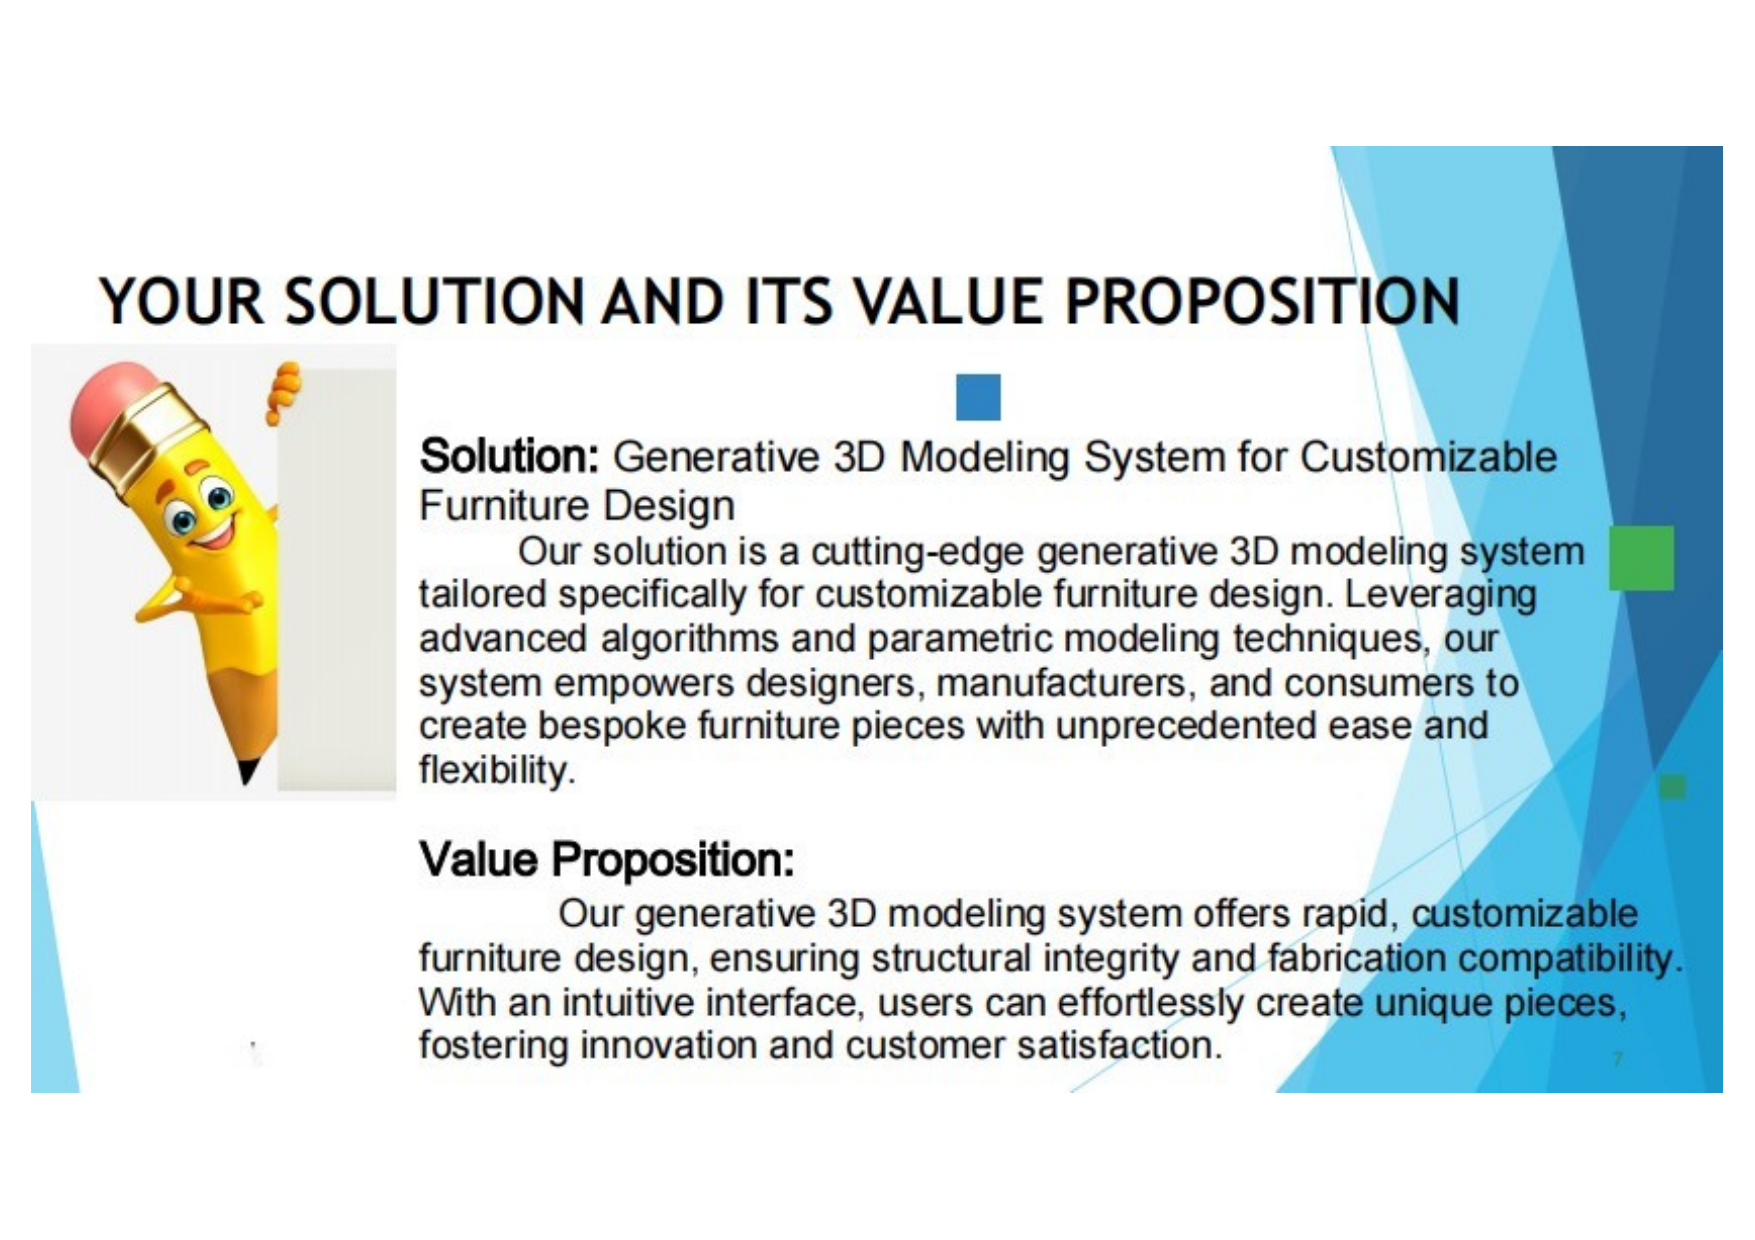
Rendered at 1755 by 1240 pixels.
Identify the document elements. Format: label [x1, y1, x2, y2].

picture [30, 146, 1724, 1093]
